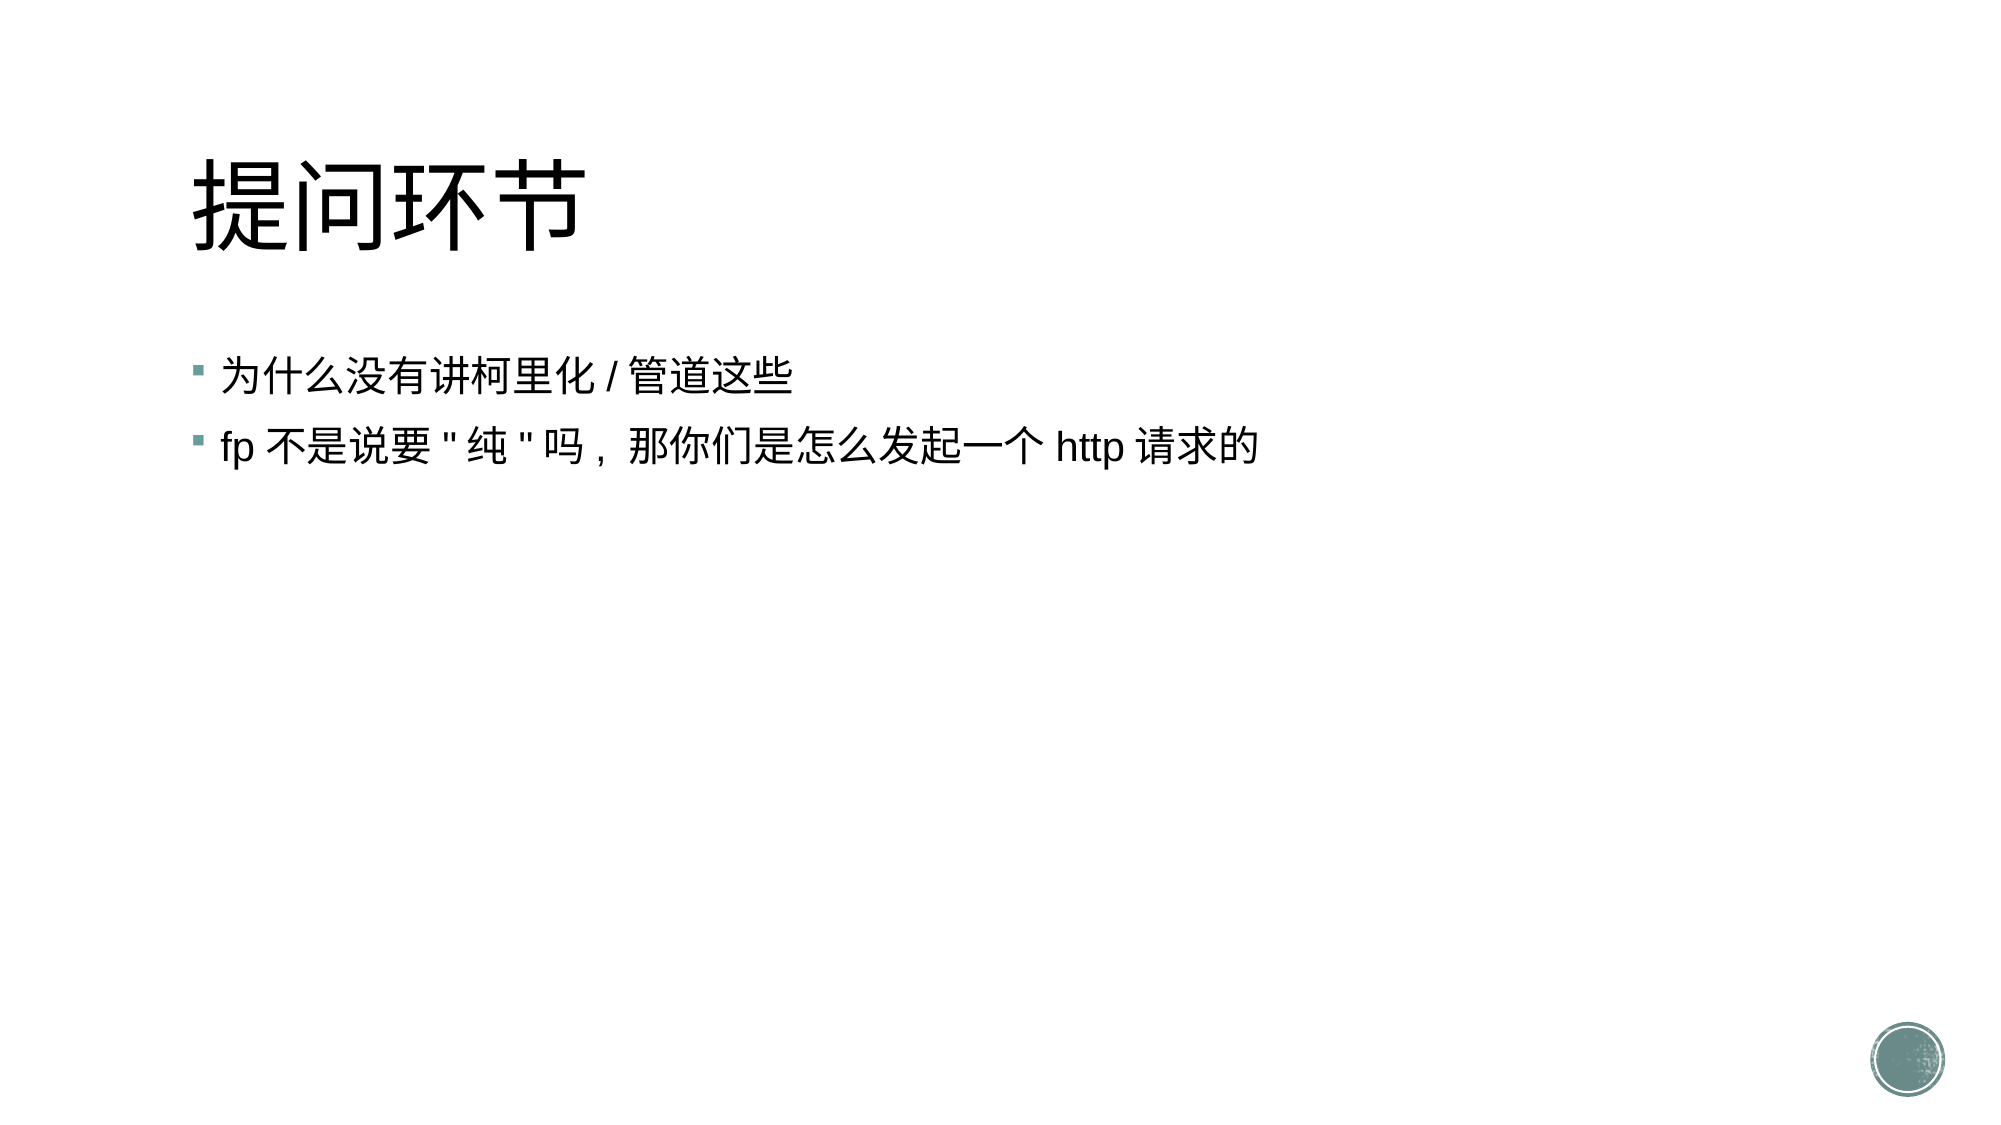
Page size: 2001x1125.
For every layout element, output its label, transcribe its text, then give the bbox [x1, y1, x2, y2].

title 提问环节 [175, 79, 1826, 344]
list 为什么没有讲柯里化/管道这些 fp不是说要"纯"吗, 那你们是怎么发起一个http请求的 [175, 348, 1826, 1013]
